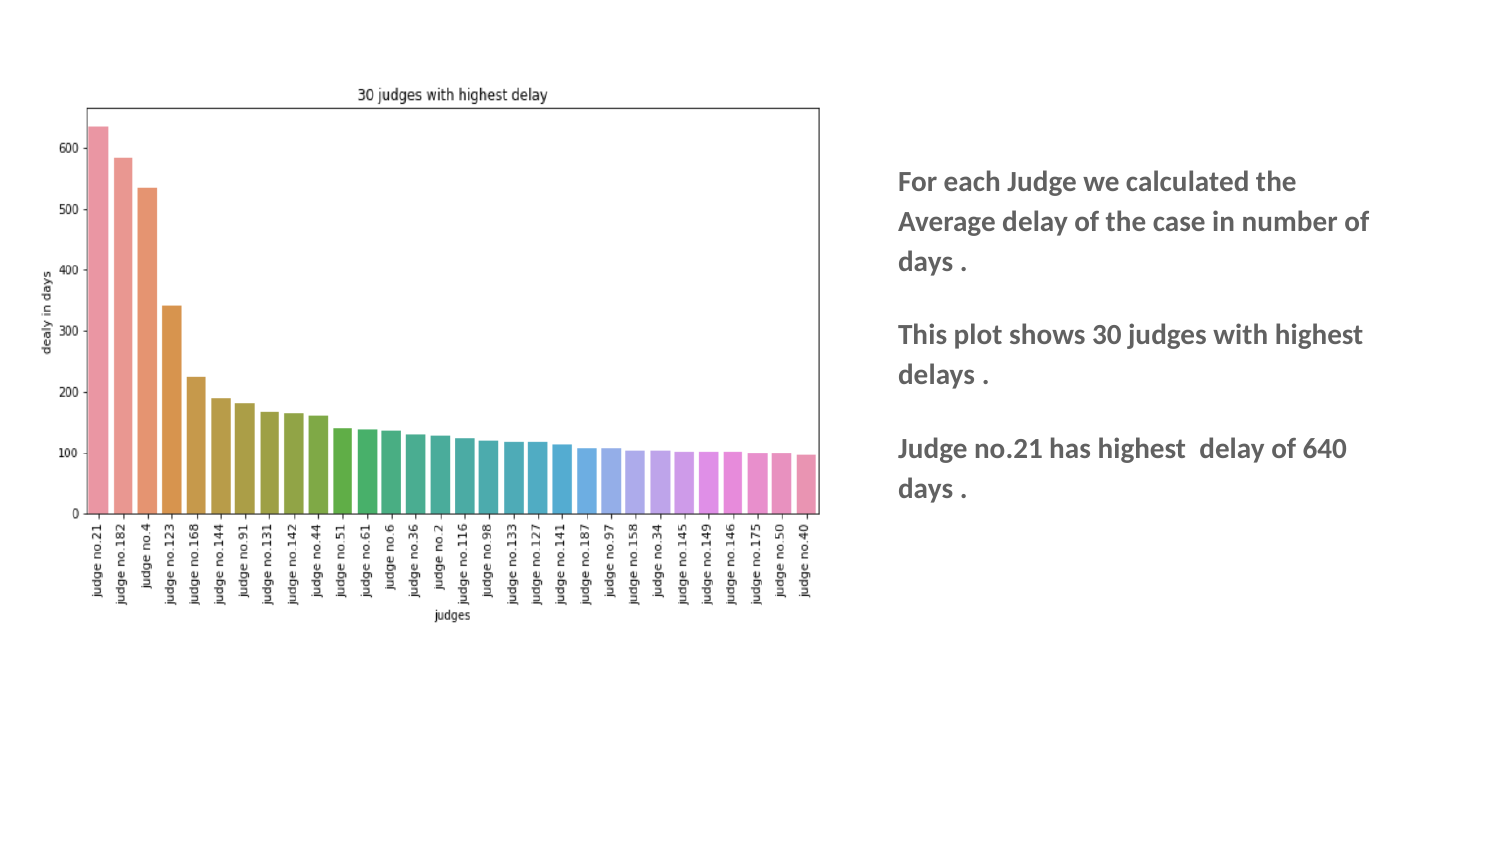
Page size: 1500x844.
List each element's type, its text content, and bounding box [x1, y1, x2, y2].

list For each Judge we calculated the Average delay of the case in number of days . This plot shows 30 judges with highest delays . Judge no.21 has highest delay of 640 days . [883, 80, 1396, 697]
picture [18, 80, 852, 642]
